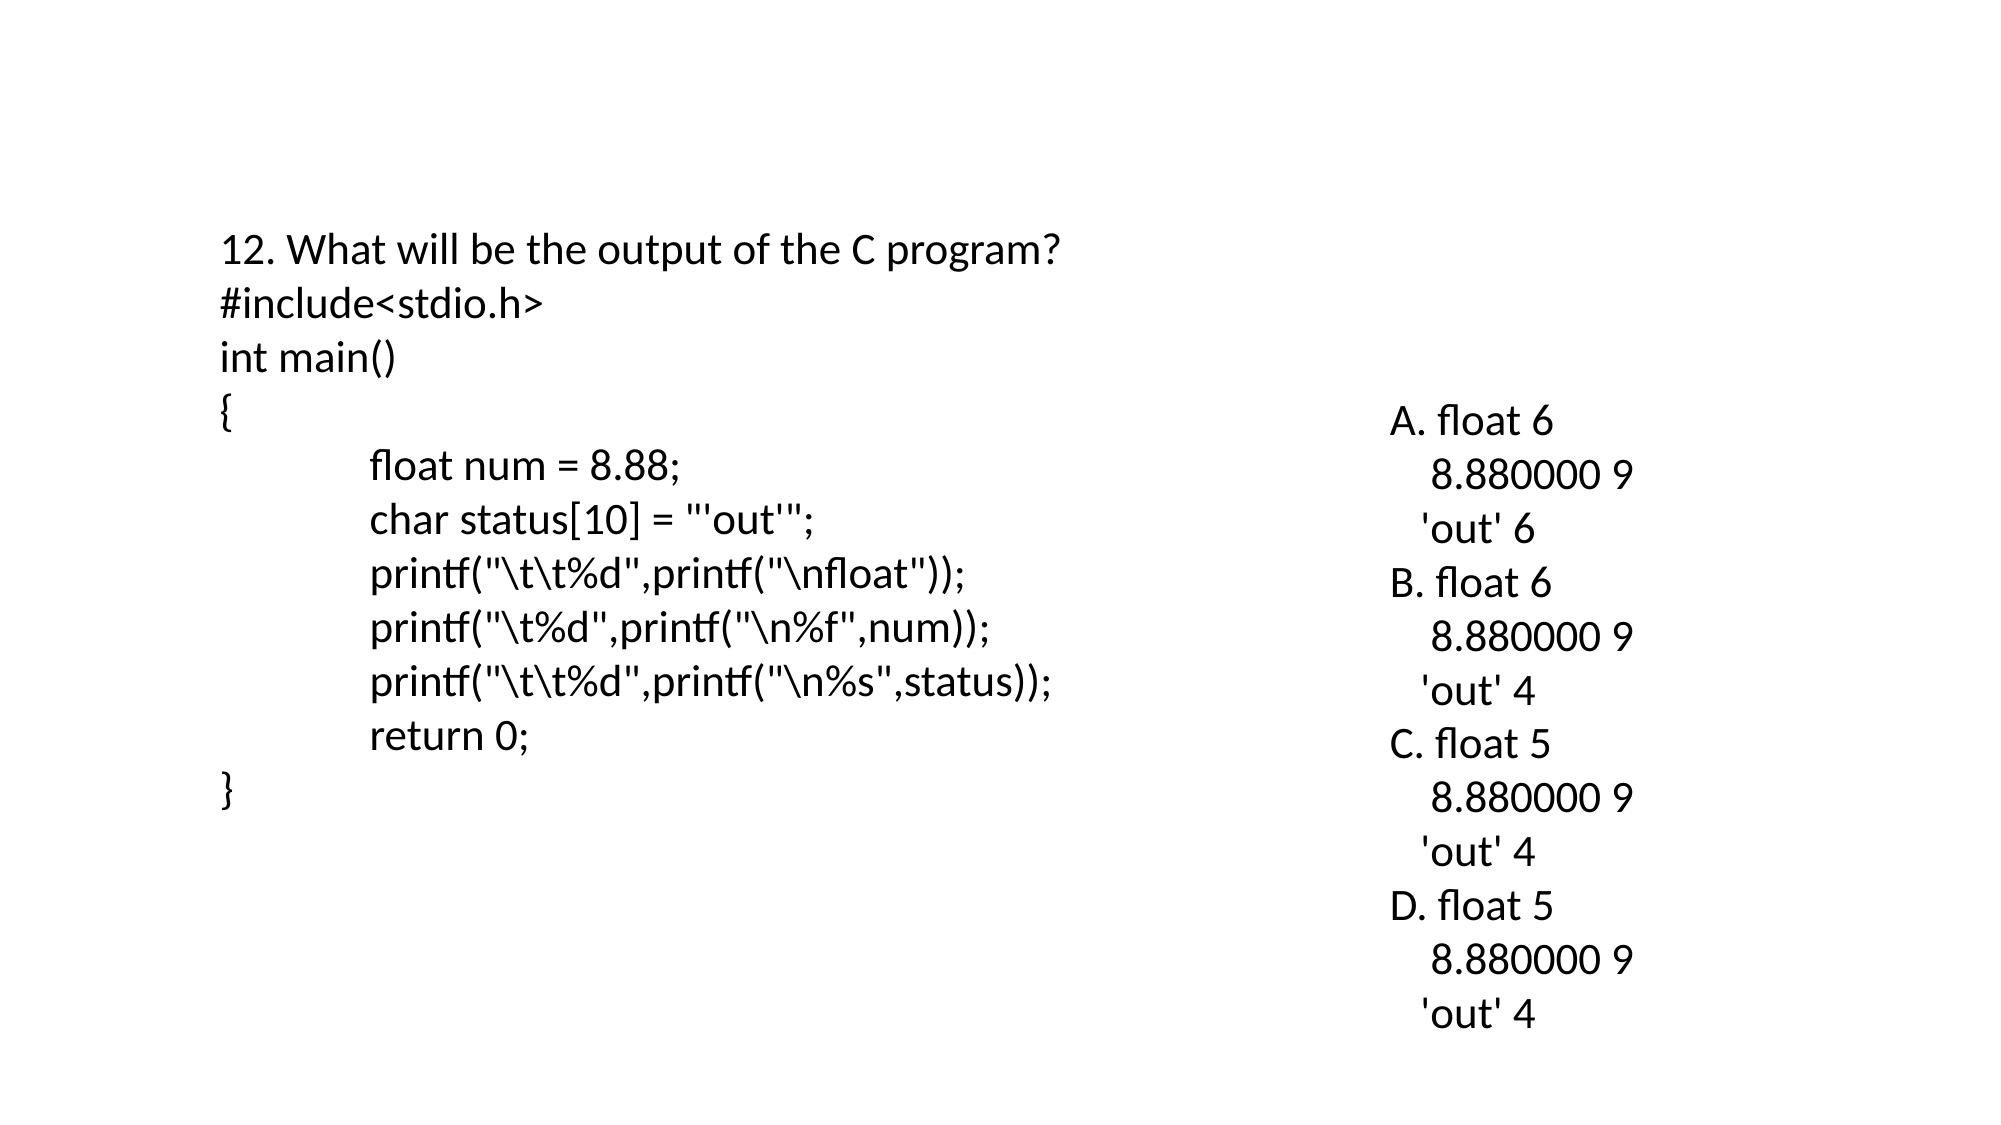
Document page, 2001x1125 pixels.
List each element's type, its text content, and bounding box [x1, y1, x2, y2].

text_box A. float 6 8.880000 9 'out' 6 B. float 6 8.880000 9 'out' 4 C. float 5 8.880000 9 'out' 4 D. float 5 8.880000 9 'out' 4 [1374, 382, 2000, 1046]
text_box 12. What will be the output of the C program? #include<stdio.h> int main() { float num = 8.88; char status[10] = "'out'"; printf("\t\t%d",printf("\nfloat")); printf("\t%d",printf("\n%f",num)); printf("\t\t%d",printf("\n%s",status)); return 0; } [204, 212, 2000, 821]
